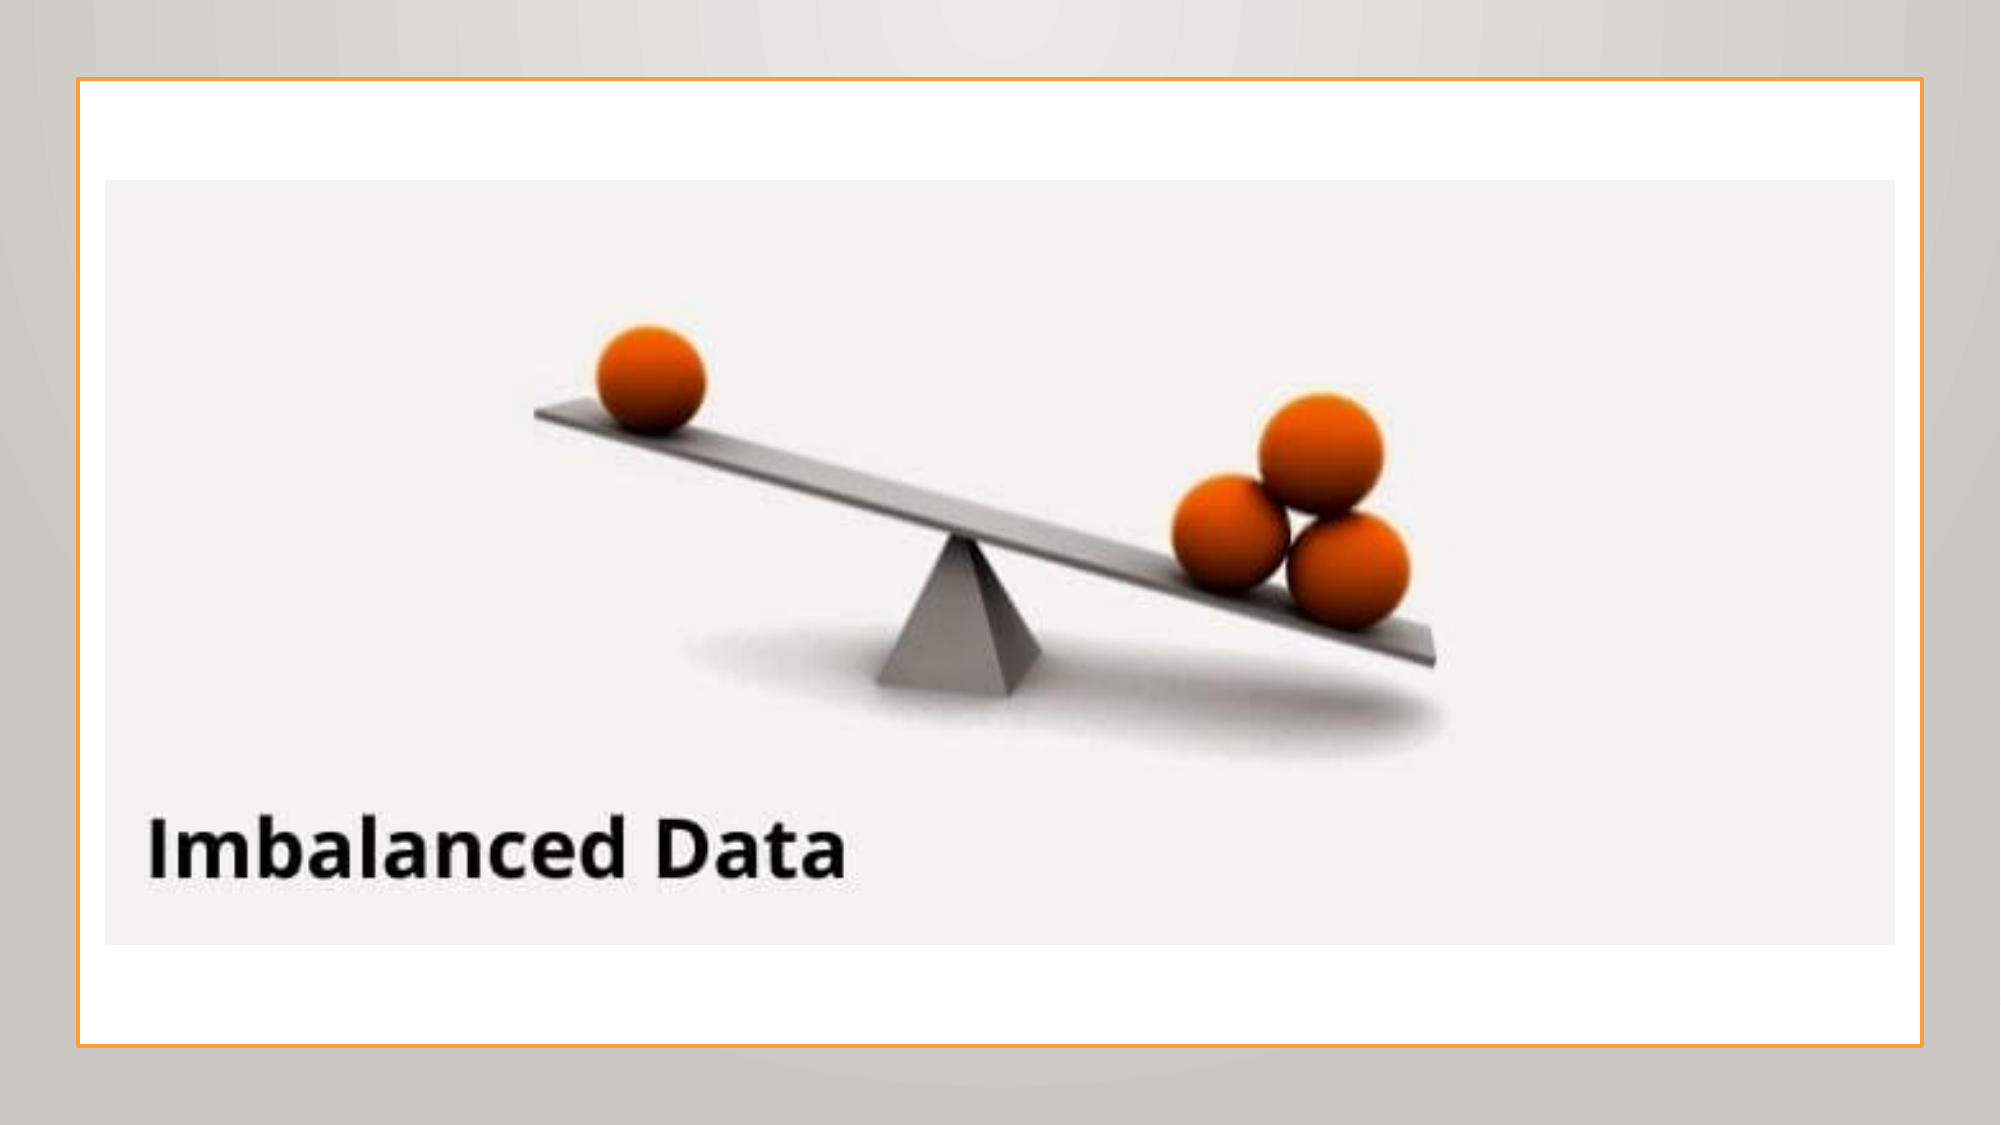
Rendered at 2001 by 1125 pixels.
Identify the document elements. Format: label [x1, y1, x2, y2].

list [105, 179, 1895, 946]
text_box [0, 0, 2000, 1004]
text_box [77, 77, 1923, 1004]
picture [0, 1006, 2000, 1125]
